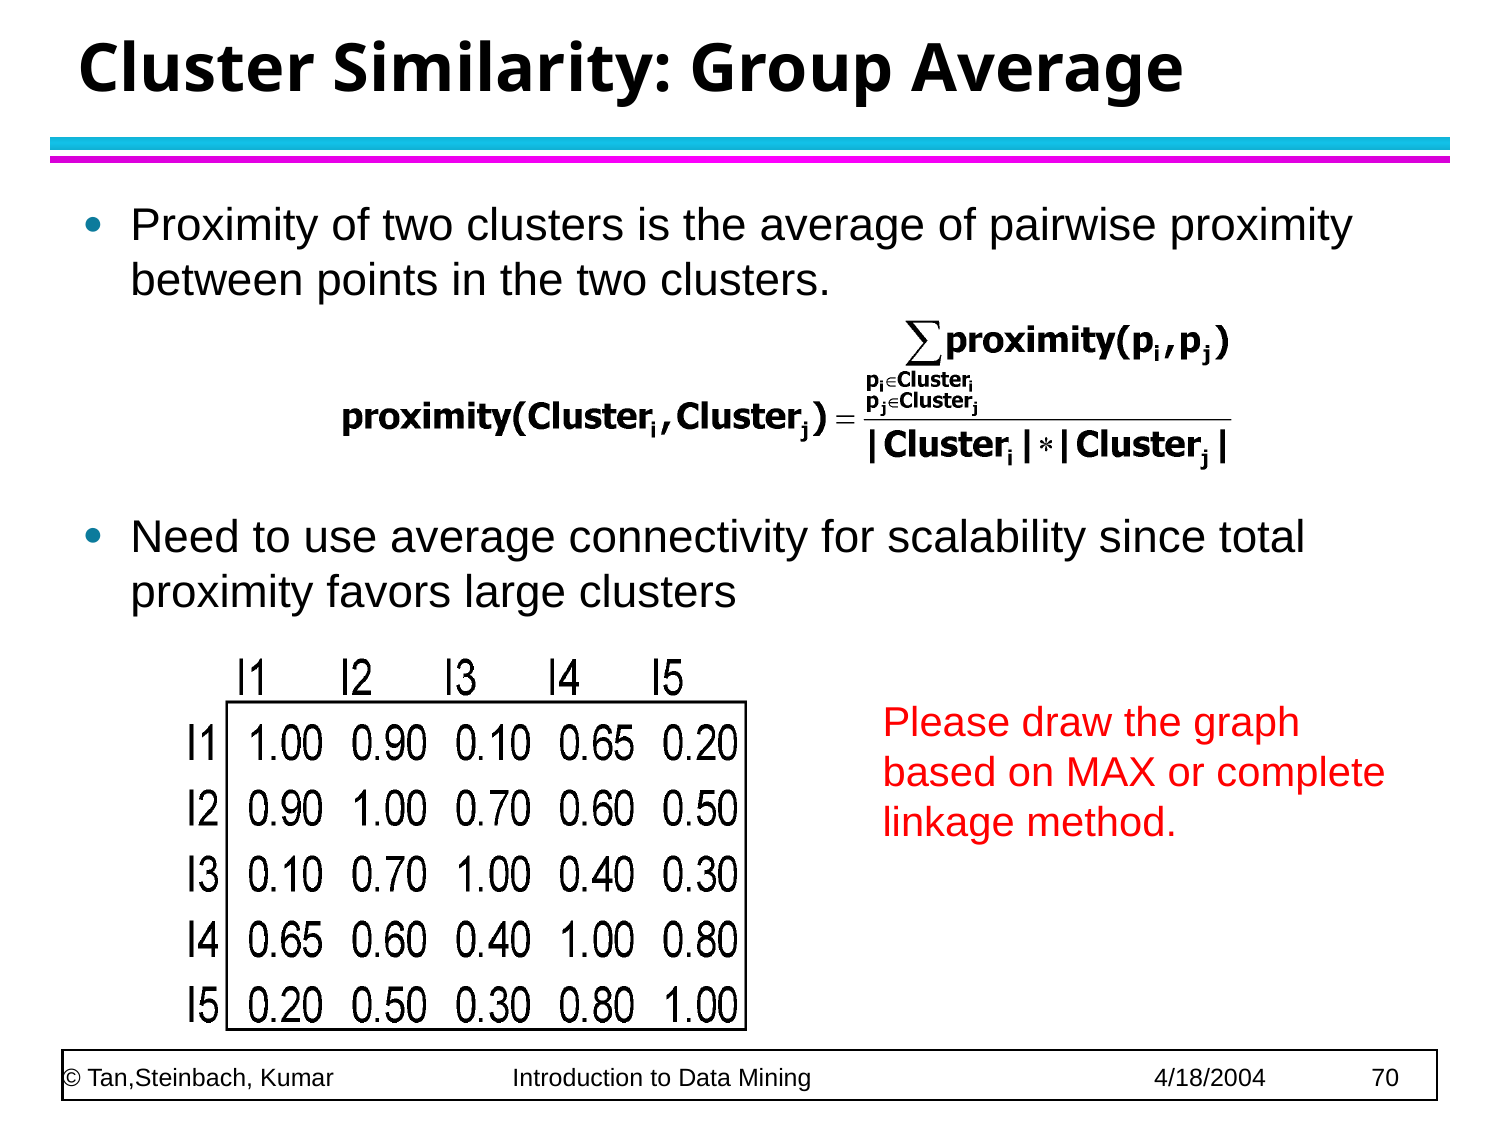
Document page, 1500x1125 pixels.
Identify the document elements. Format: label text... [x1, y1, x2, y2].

picture [337, 312, 1239, 477]
title Cluster Similarity: Group Average [62, 24, 1421, 113]
list Proximity of two clusters is the average of pairwise proximity between points in the two clusters. Need to use average connectivity for scalability since total proximity favors large clusters [67, 187, 1432, 763]
text_box Please draw the graph based on MAX or complete linkage method. [867, 687, 1401, 853]
picture [37, 635, 747, 1032]
